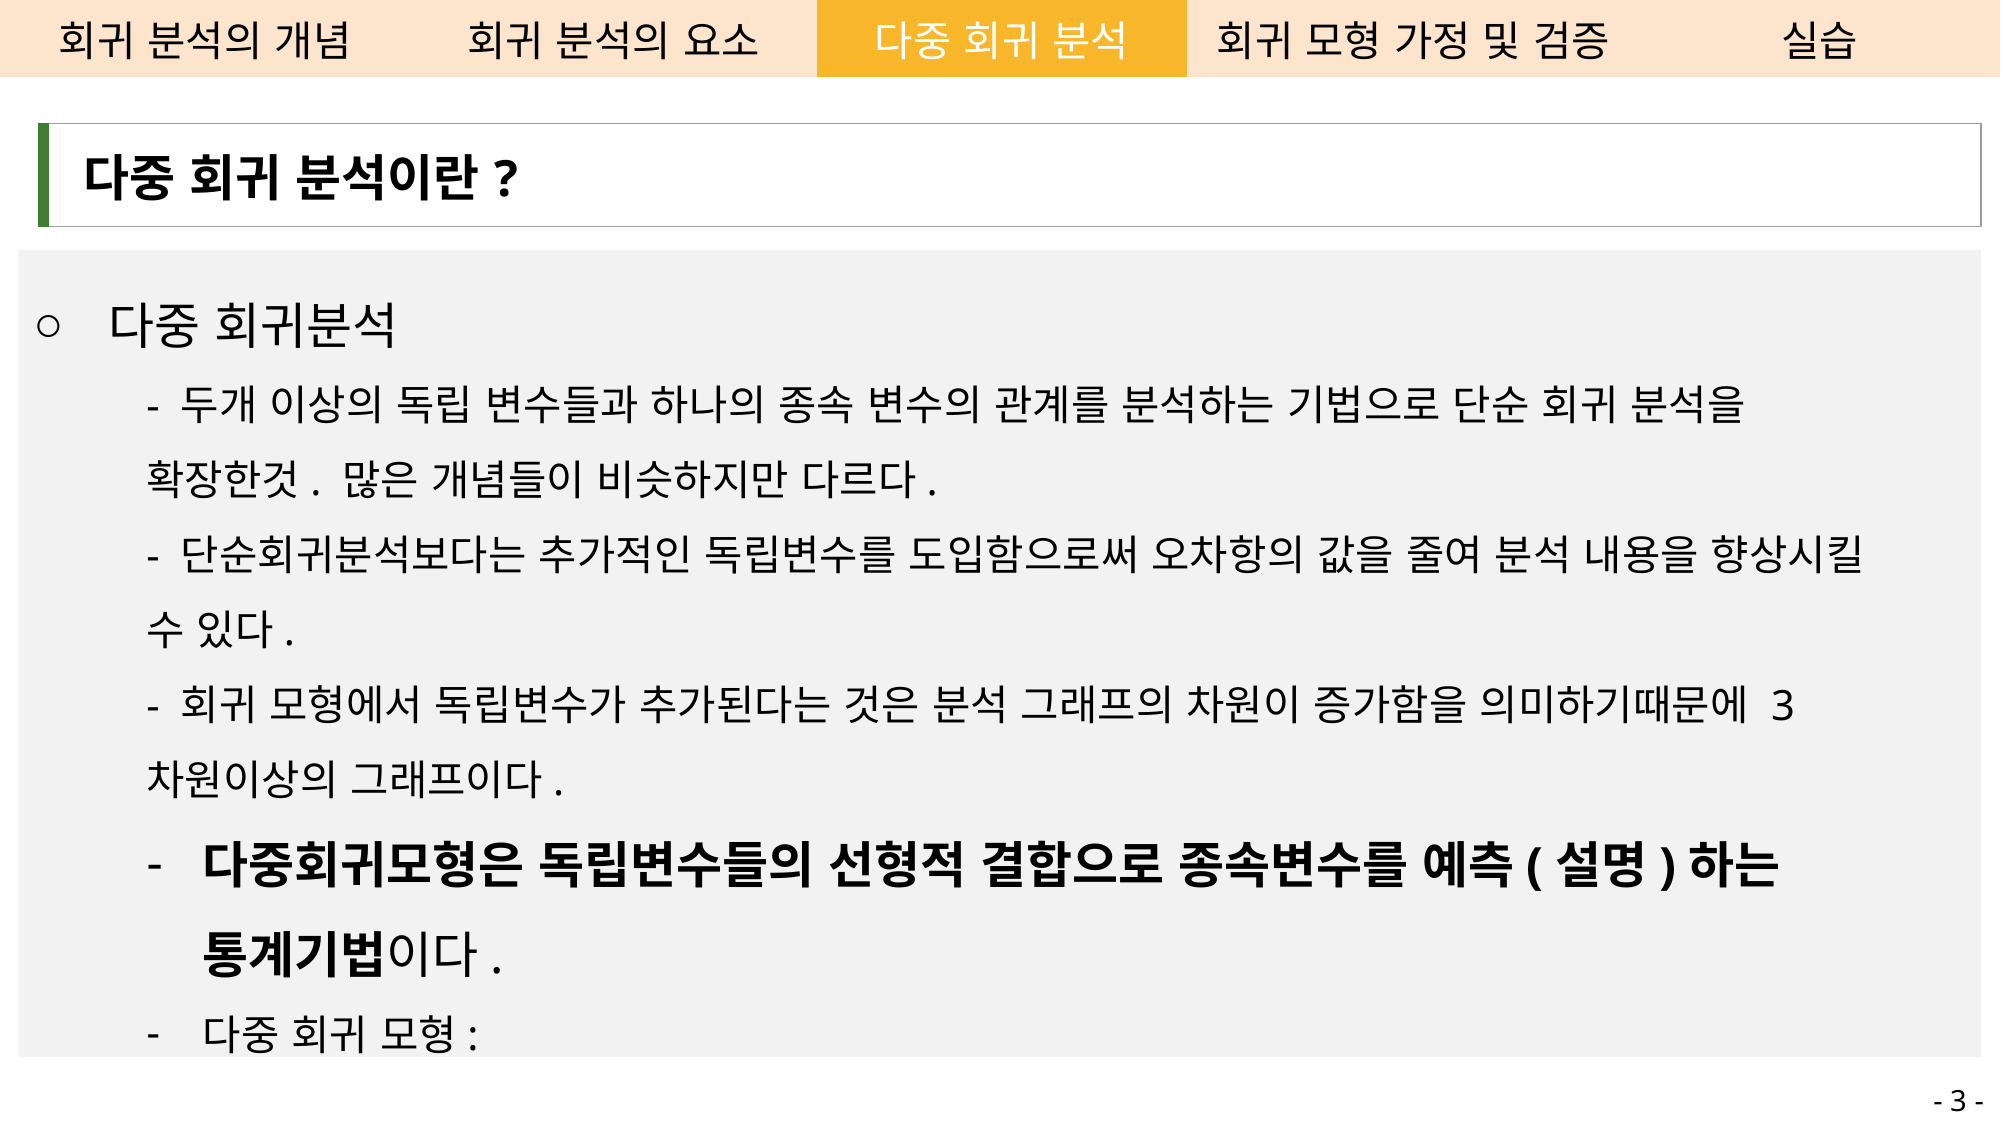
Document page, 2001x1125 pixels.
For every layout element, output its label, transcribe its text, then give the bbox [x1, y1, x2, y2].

table_header 회귀 분석의 요소 [410, 0, 817, 77]
text_box 다중 회귀분석 [18, 249, 1981, 1058]
table_header 다중 회귀 분석이란? [49, 124, 1980, 226]
table_header 회귀 모형 가정 및 검증 [1187, 0, 1639, 77]
text_box - 3 - [1918, 1074, 2000, 1125]
table_header 회귀 분석의 개념 [0, 0, 410, 77]
table_header 실습 [1639, 0, 2000, 77]
table_header 다중 회귀 분석 [817, 0, 1187, 77]
